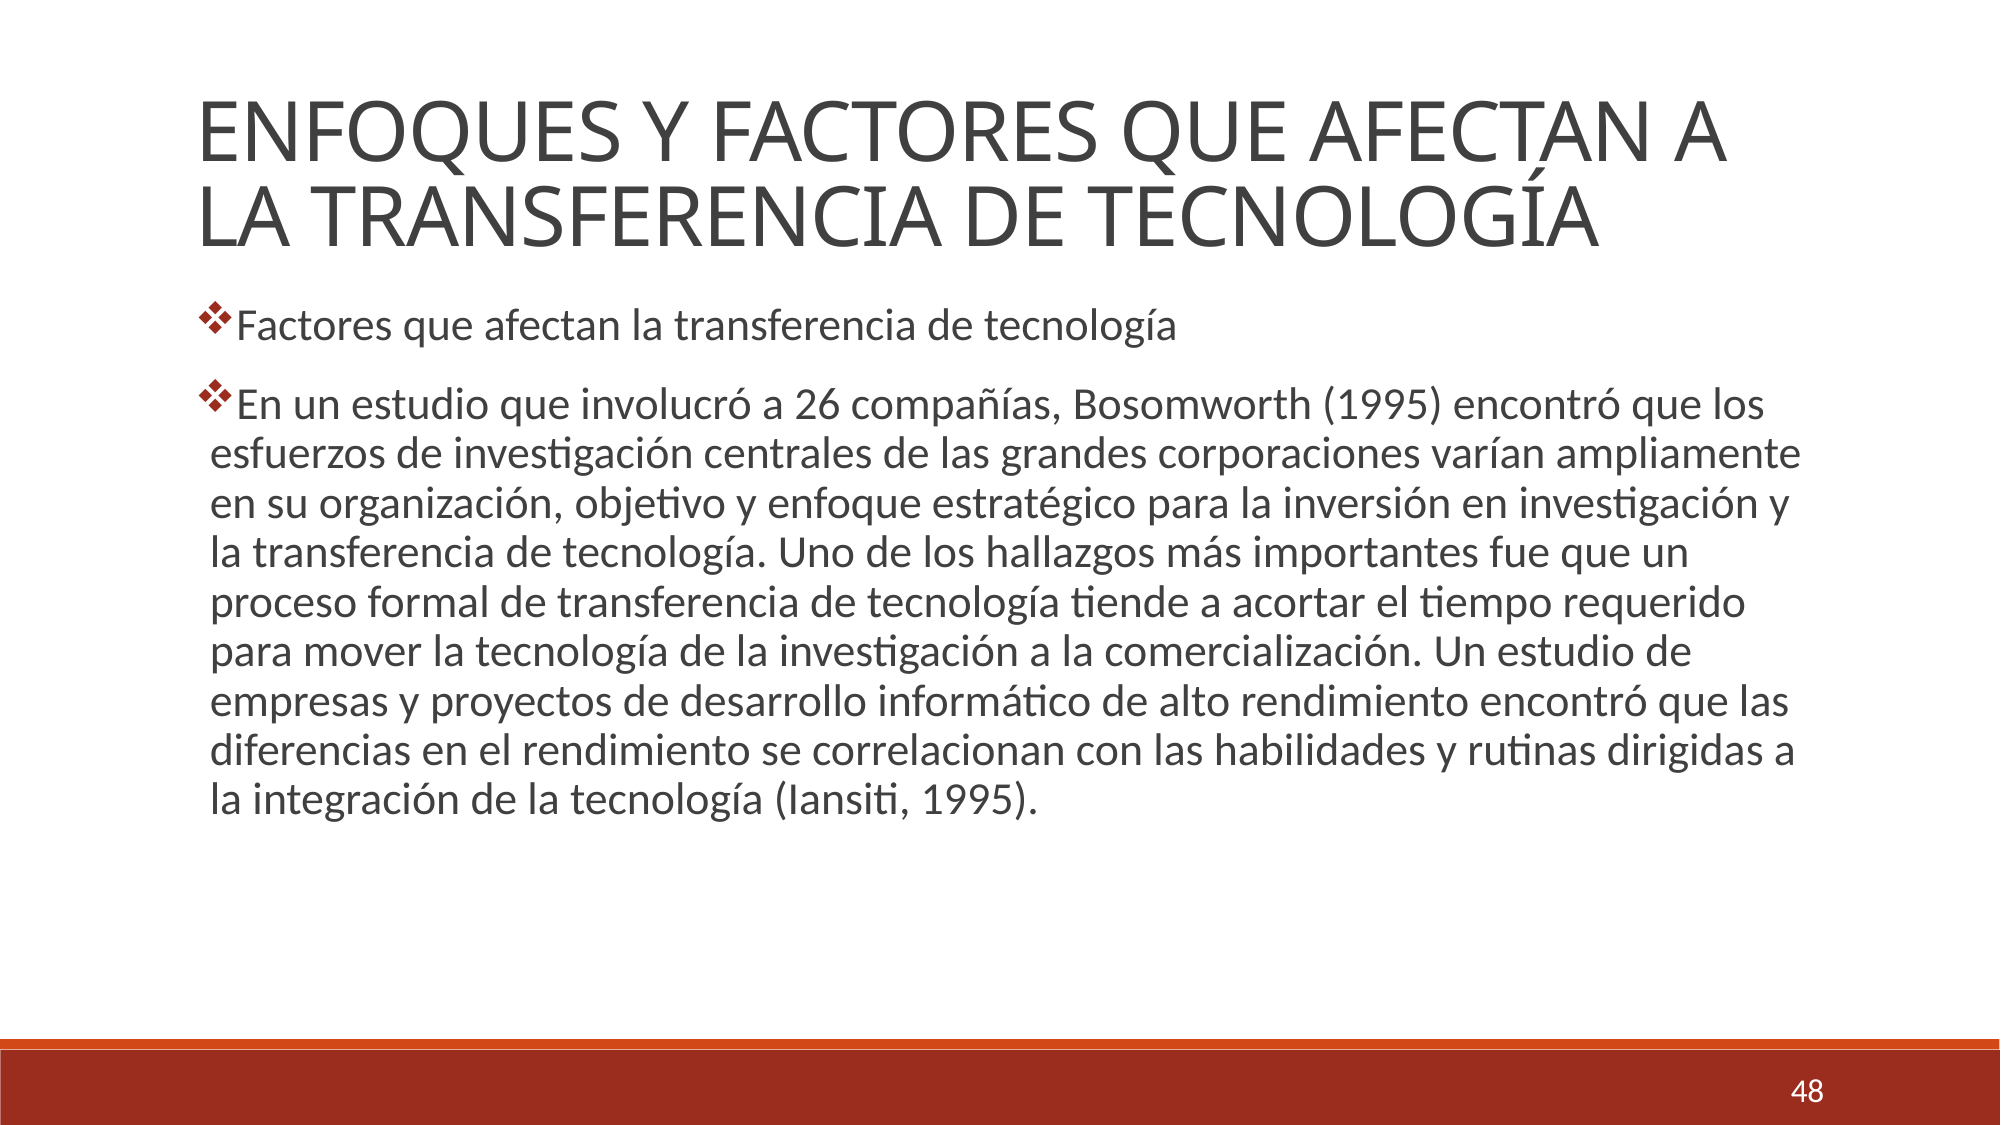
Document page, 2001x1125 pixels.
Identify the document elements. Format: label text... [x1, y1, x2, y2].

text_box ENFOQUES Y FACTORES QUE AFECTAN A LA TRANSFERENCIA DE TECNOLOGÍA [179, 46, 1830, 272]
text_box Factores que afectan la transferencia de tecnología En un estudio que involucró a 26 compañías, Bosomworth (1995) encontró que los esfuerzos de investigación centrales de las grandes corporaciones varían ampliamente en su organización, objetivo y enfoque estratégico para la inversión en investigación y la transferencia de tecnología. Uno de los hallazgos más importantes fue que un proceso formal de transferencia de tecnología tiende a acortar el tiempo requerido para mover la tecnología de la investigación a la comercialización. Un estudio de empresas y proyectos de desarrollo informático de alto rendimiento encontró que las diferencias en el rendimiento se correlacionan con las habilidades y rutinas dirigidas a la integración de la tecnología (Iansiti, 1995). [179, 293, 1830, 992]
text_box 48 [1624, 1059, 1840, 1120]
